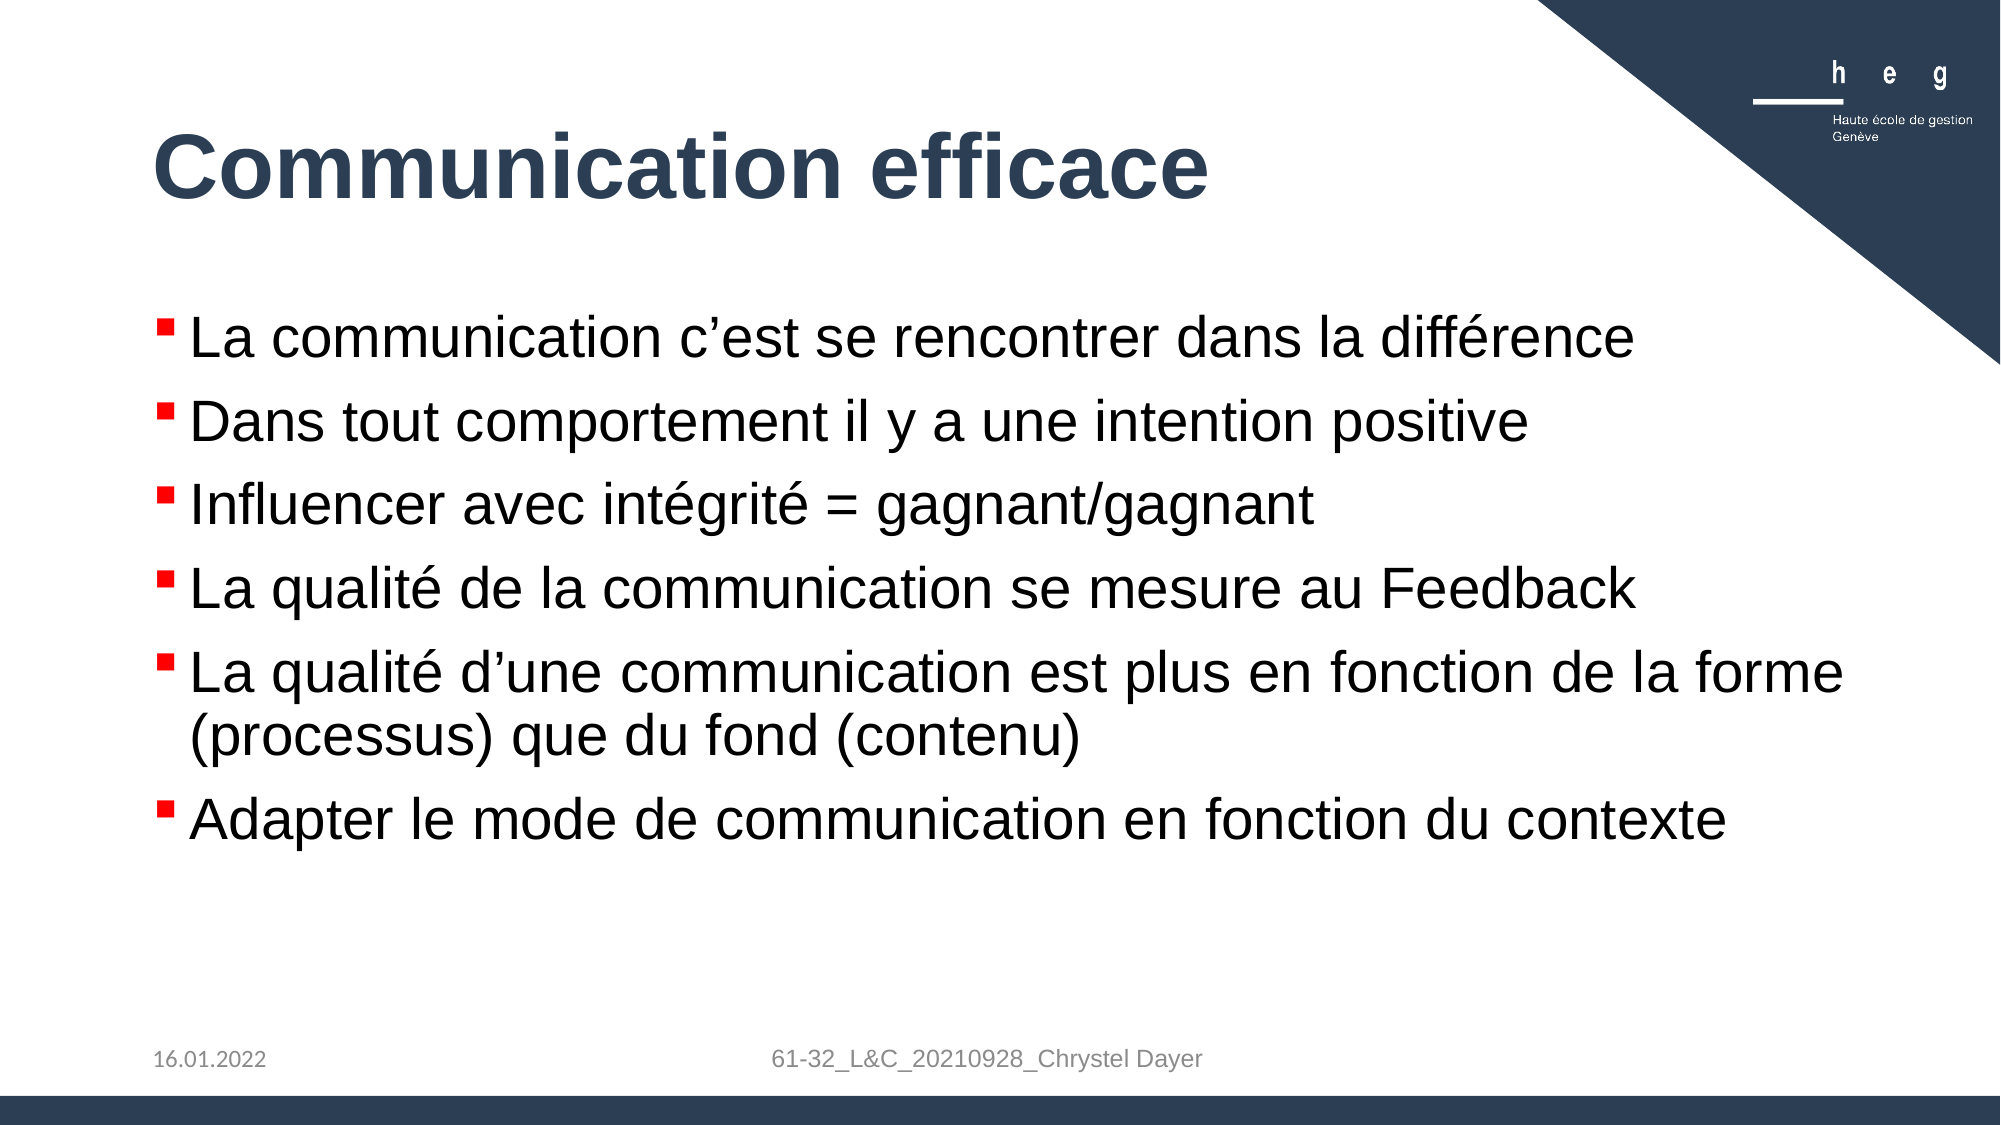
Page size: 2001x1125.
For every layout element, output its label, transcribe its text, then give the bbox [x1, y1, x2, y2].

footer 61-32_L&C_20210928_Chrystel Dayer [650, 1027, 1326, 1088]
list La communication c’est se rencontrer dans la différence Dans tout comportement il y a une intention positive Influencer avec intégrité = gagnant/gagnant La qualité de la communication se mesure au Feedback La qualité d’une communication est plus en fonction de la forme (processus) que du fond (contenu) Adapter le mode de communication en fonction du contexte [137, 299, 1863, 977]
title Communication efficace [137, 59, 1600, 278]
picture [1753, 60, 1972, 141]
